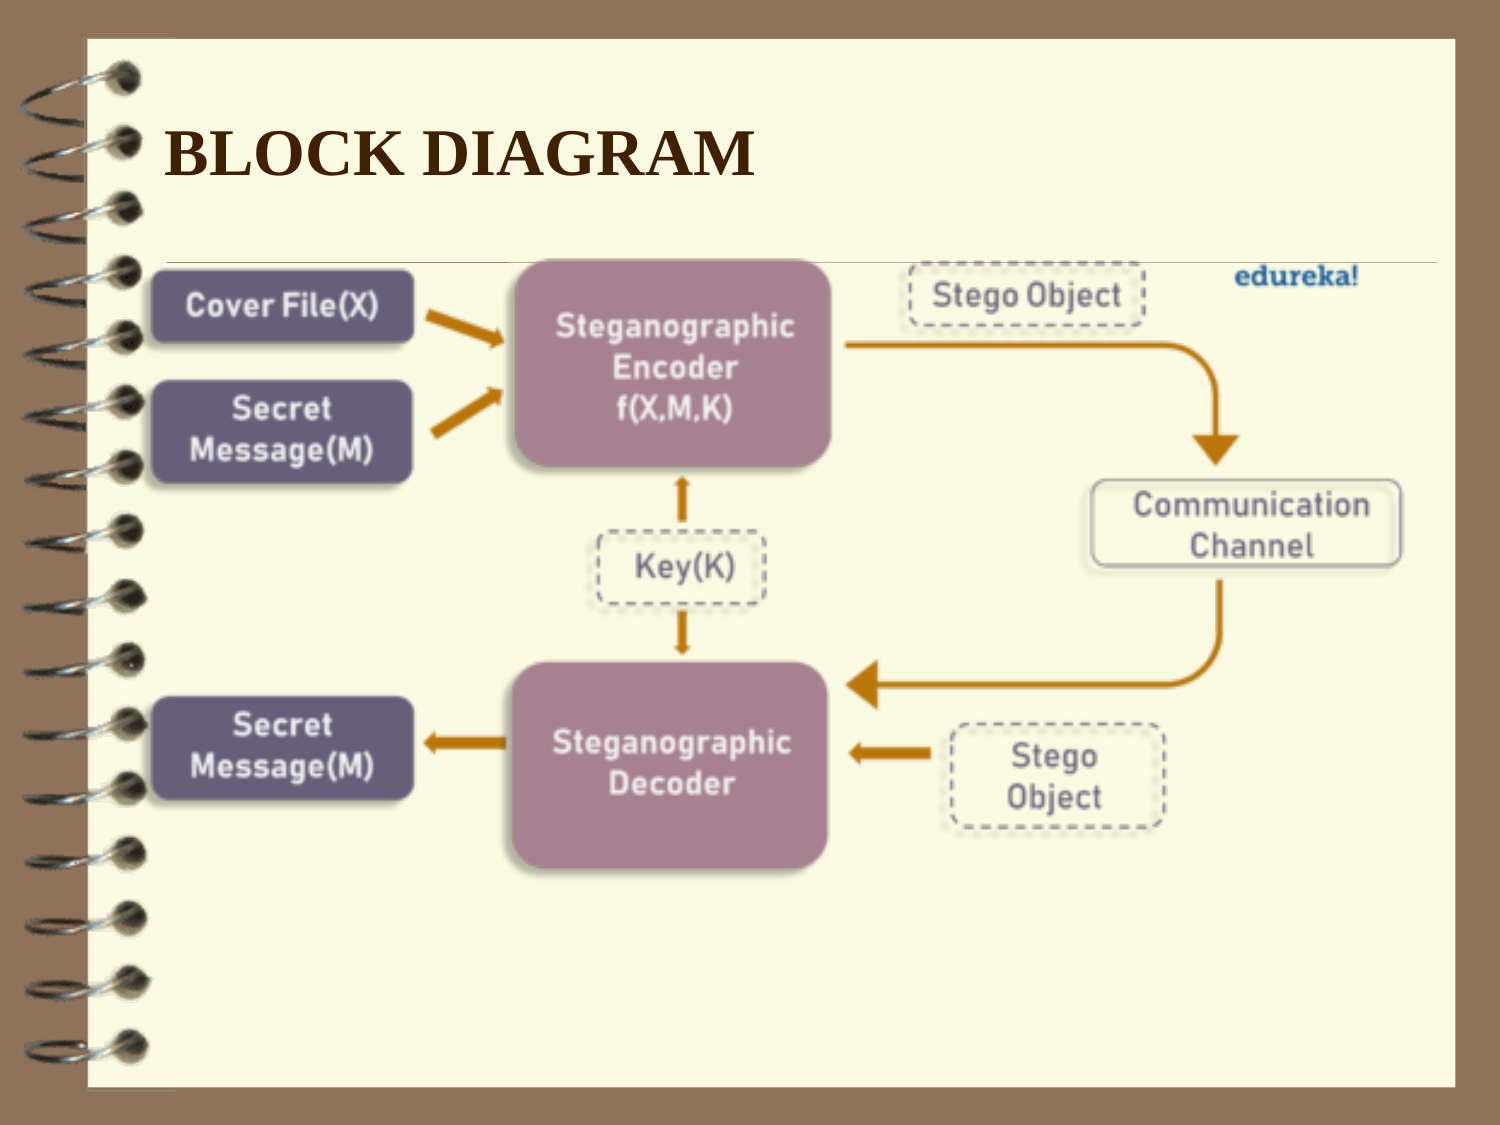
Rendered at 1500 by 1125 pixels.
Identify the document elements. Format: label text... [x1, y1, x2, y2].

text_box BLOCK DIAGRAM [149, 101, 772, 256]
picture [0, 0, 1412, 1125]
